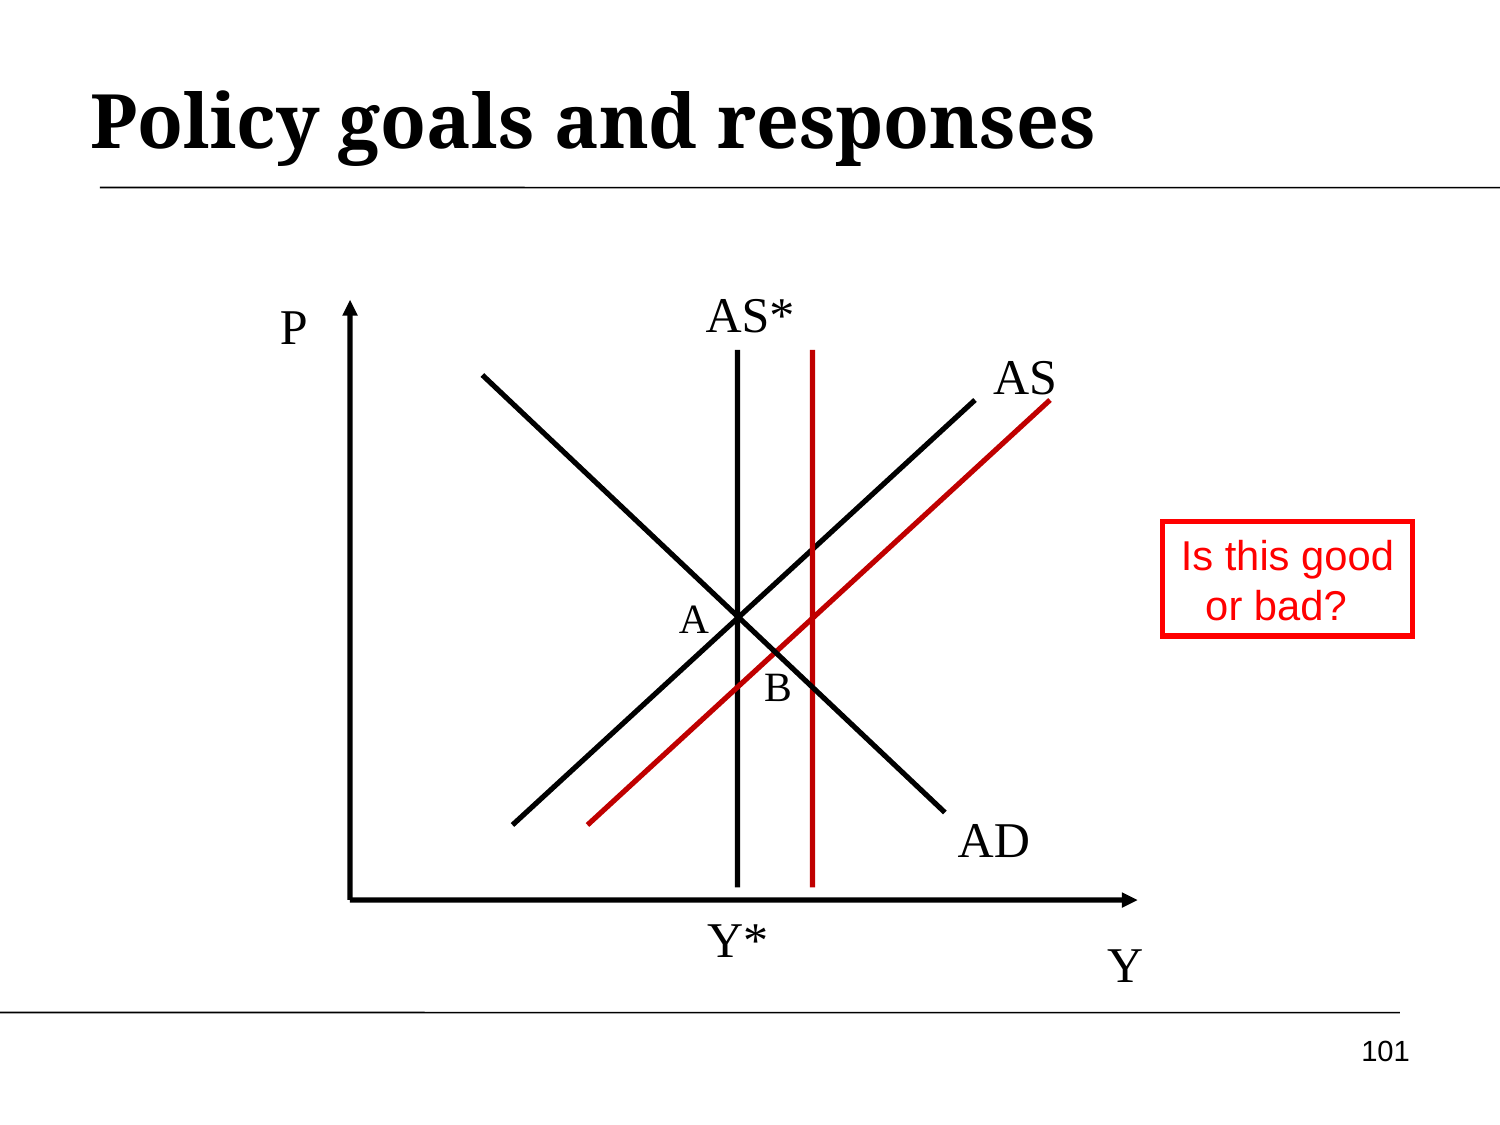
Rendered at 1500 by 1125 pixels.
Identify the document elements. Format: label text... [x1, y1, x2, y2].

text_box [249, 274, 1176, 1001]
slide_number 101 [1074, 1024, 1426, 1103]
title Policy goals and responses [74, 49, 1426, 188]
text_box Is this good or bad? [1179, 521, 1413, 637]
